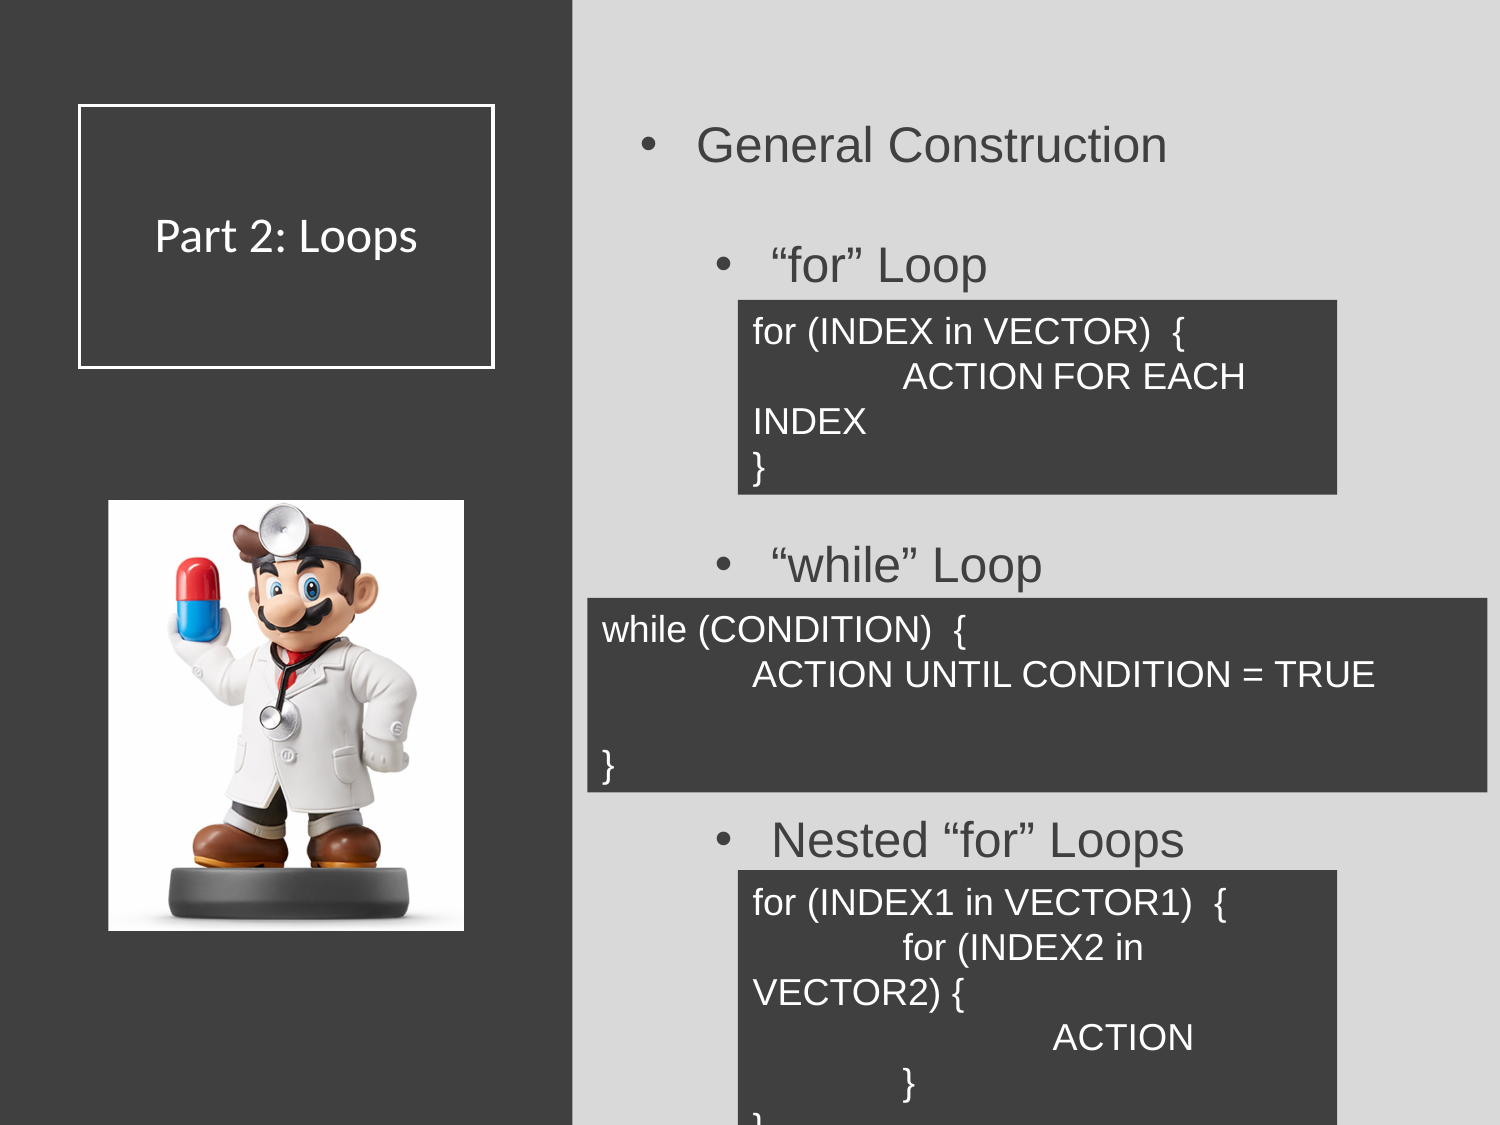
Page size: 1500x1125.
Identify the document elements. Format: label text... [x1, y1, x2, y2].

picture [107, 499, 465, 931]
text_box for (INDEX1 in VECTOR1) { for (INDEX2 in VECTOR2) { ACTION } } [737, 870, 1338, 1125]
title Part 2: Loops [78, 105, 494, 368]
text_box [0, 0, 573, 1125]
text_box while (CONDITION) { ACTION UNTIL CONDITION = TRUE } [587, 597, 1488, 793]
text_box General Construction “for” Loop “while” Loop Nested “for” Loops [624, 105, 1475, 597]
text_box General Construction “for” Loop “while” Loop Nested “for” Loops [624, 793, 1475, 876]
text_box for (INDEX in VECTOR) { ACTION FOR EACH INDEX } [737, 299, 1338, 495]
